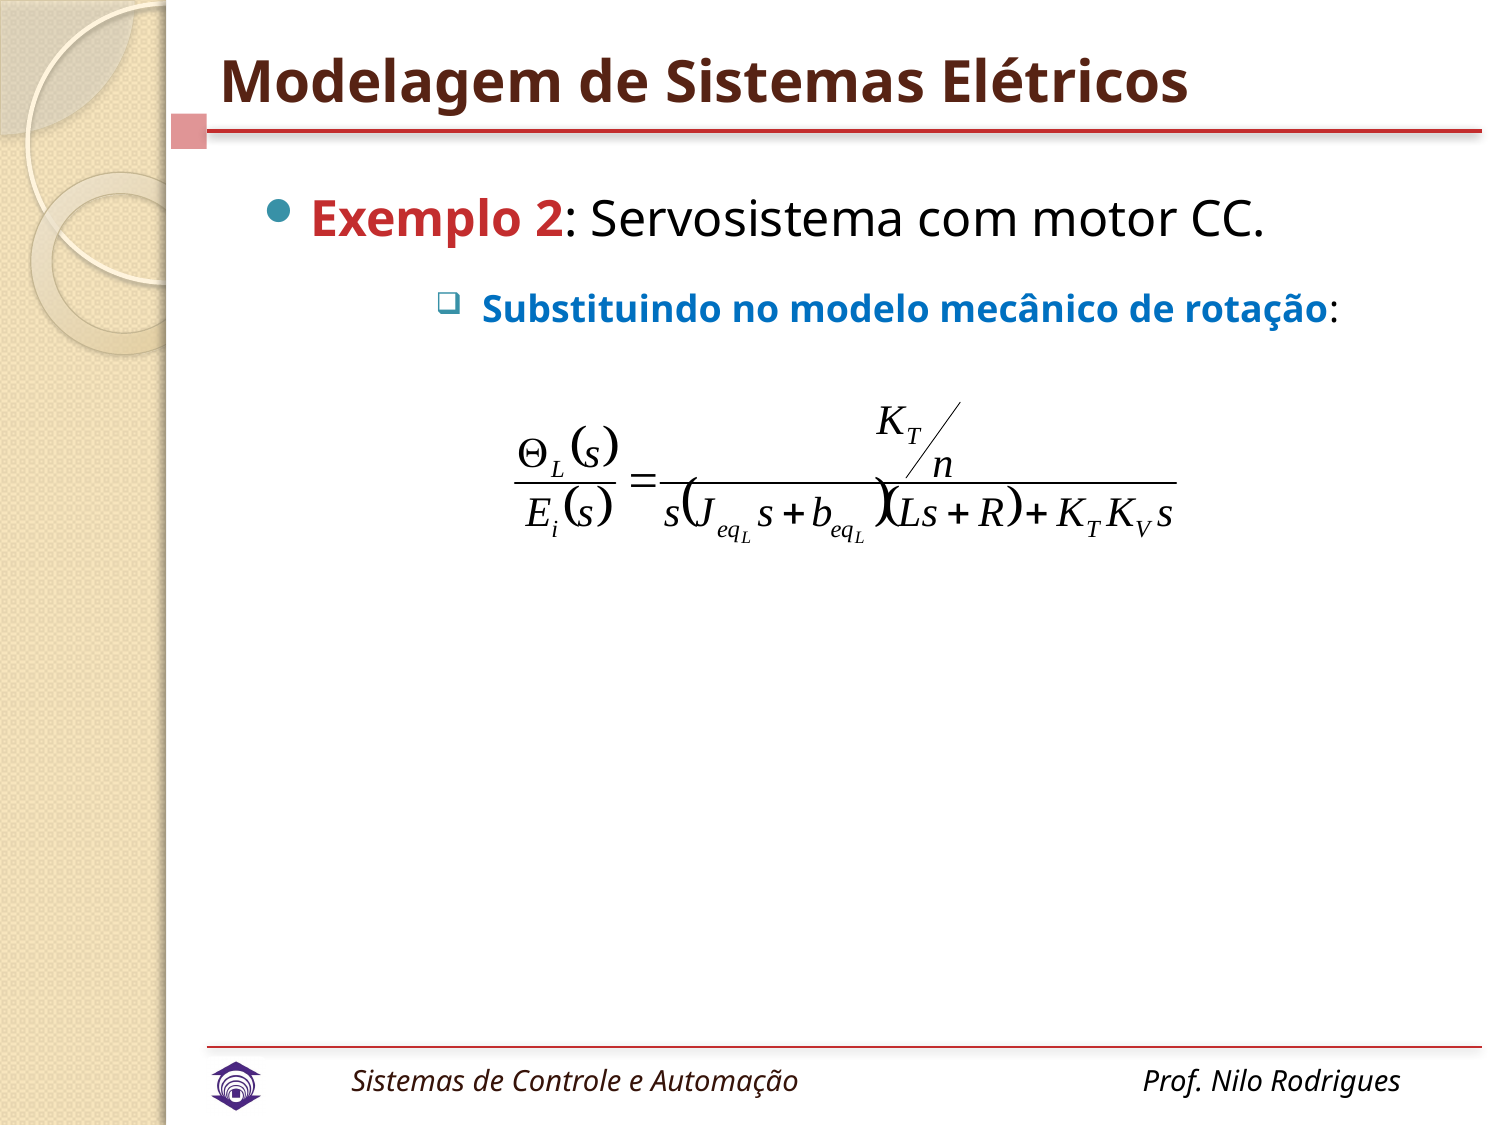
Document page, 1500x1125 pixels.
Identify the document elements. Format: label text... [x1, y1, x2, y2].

list Exemplo 2: Servosistema com motor CC. [235, 172, 1459, 327]
text_box [169, 111, 209, 151]
picture [206, 1056, 266, 1116]
text_box Substituindo no modelo mecânico de rotação: [407, 277, 1424, 479]
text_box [507, 391, 1184, 554]
title Modelagem de Sistemas Elétricos [205, 20, 1436, 133]
